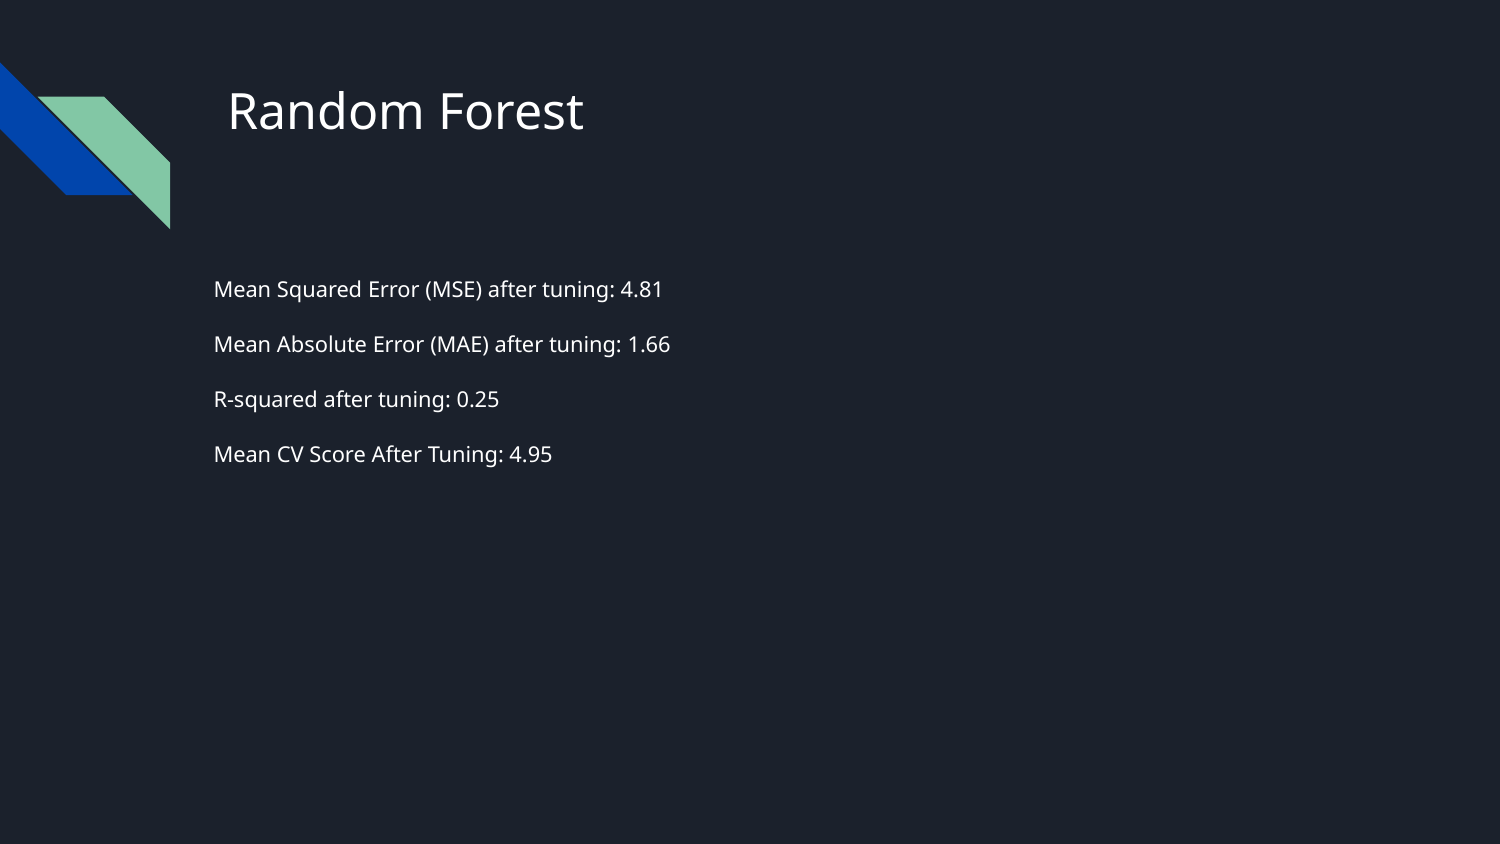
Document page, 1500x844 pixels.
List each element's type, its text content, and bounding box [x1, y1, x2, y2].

title Random Forest [212, 64, 1368, 215]
list Mean Squared Error (MSE) after tuning: 4.81 Mean Absolute Error (MAE) after tuning: 1.66 R-squared after tuning: 0.25 Mean CV Score After Tuning: 4.95 [198, 257, 1354, 735]
